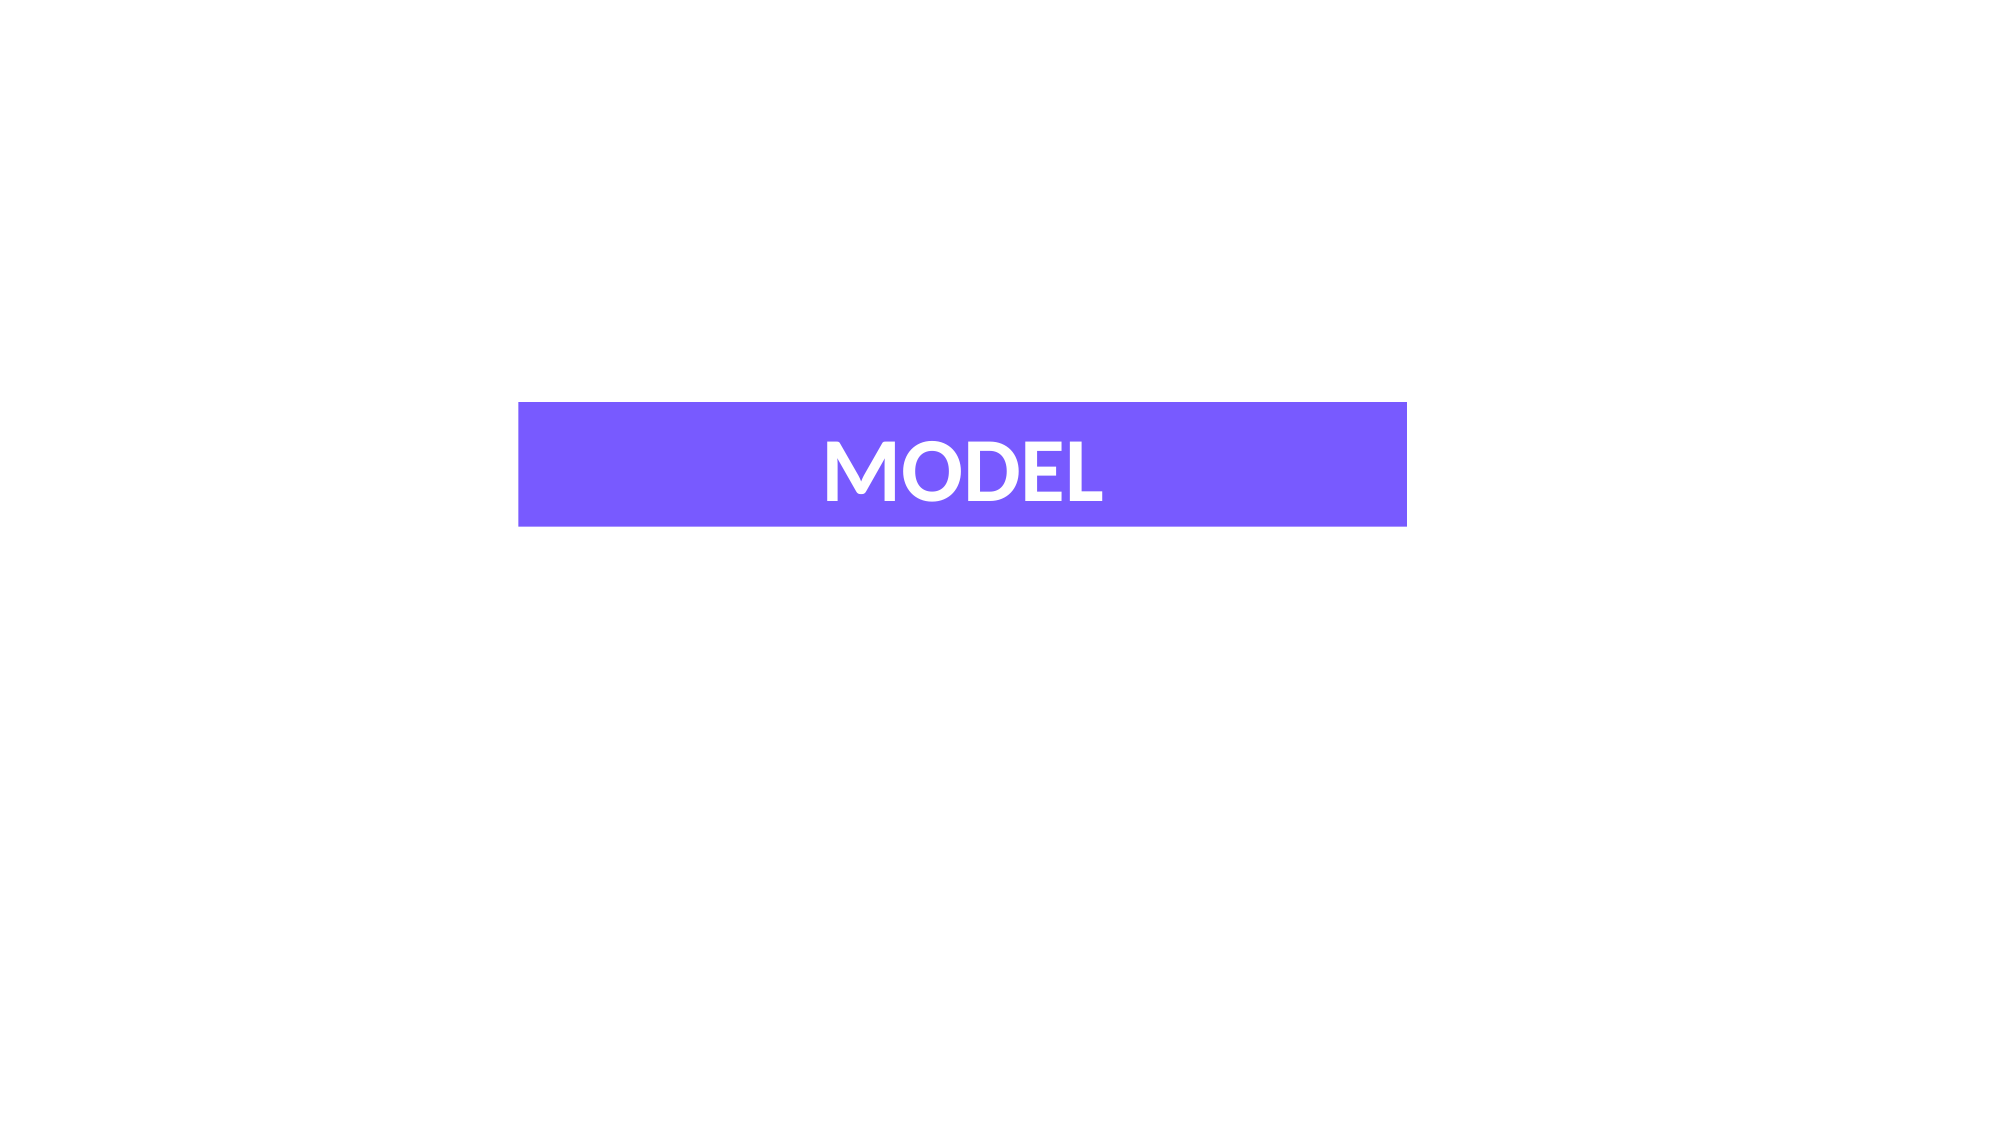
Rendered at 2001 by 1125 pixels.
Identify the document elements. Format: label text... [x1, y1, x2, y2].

text_box MODEL [518, 402, 1407, 527]
